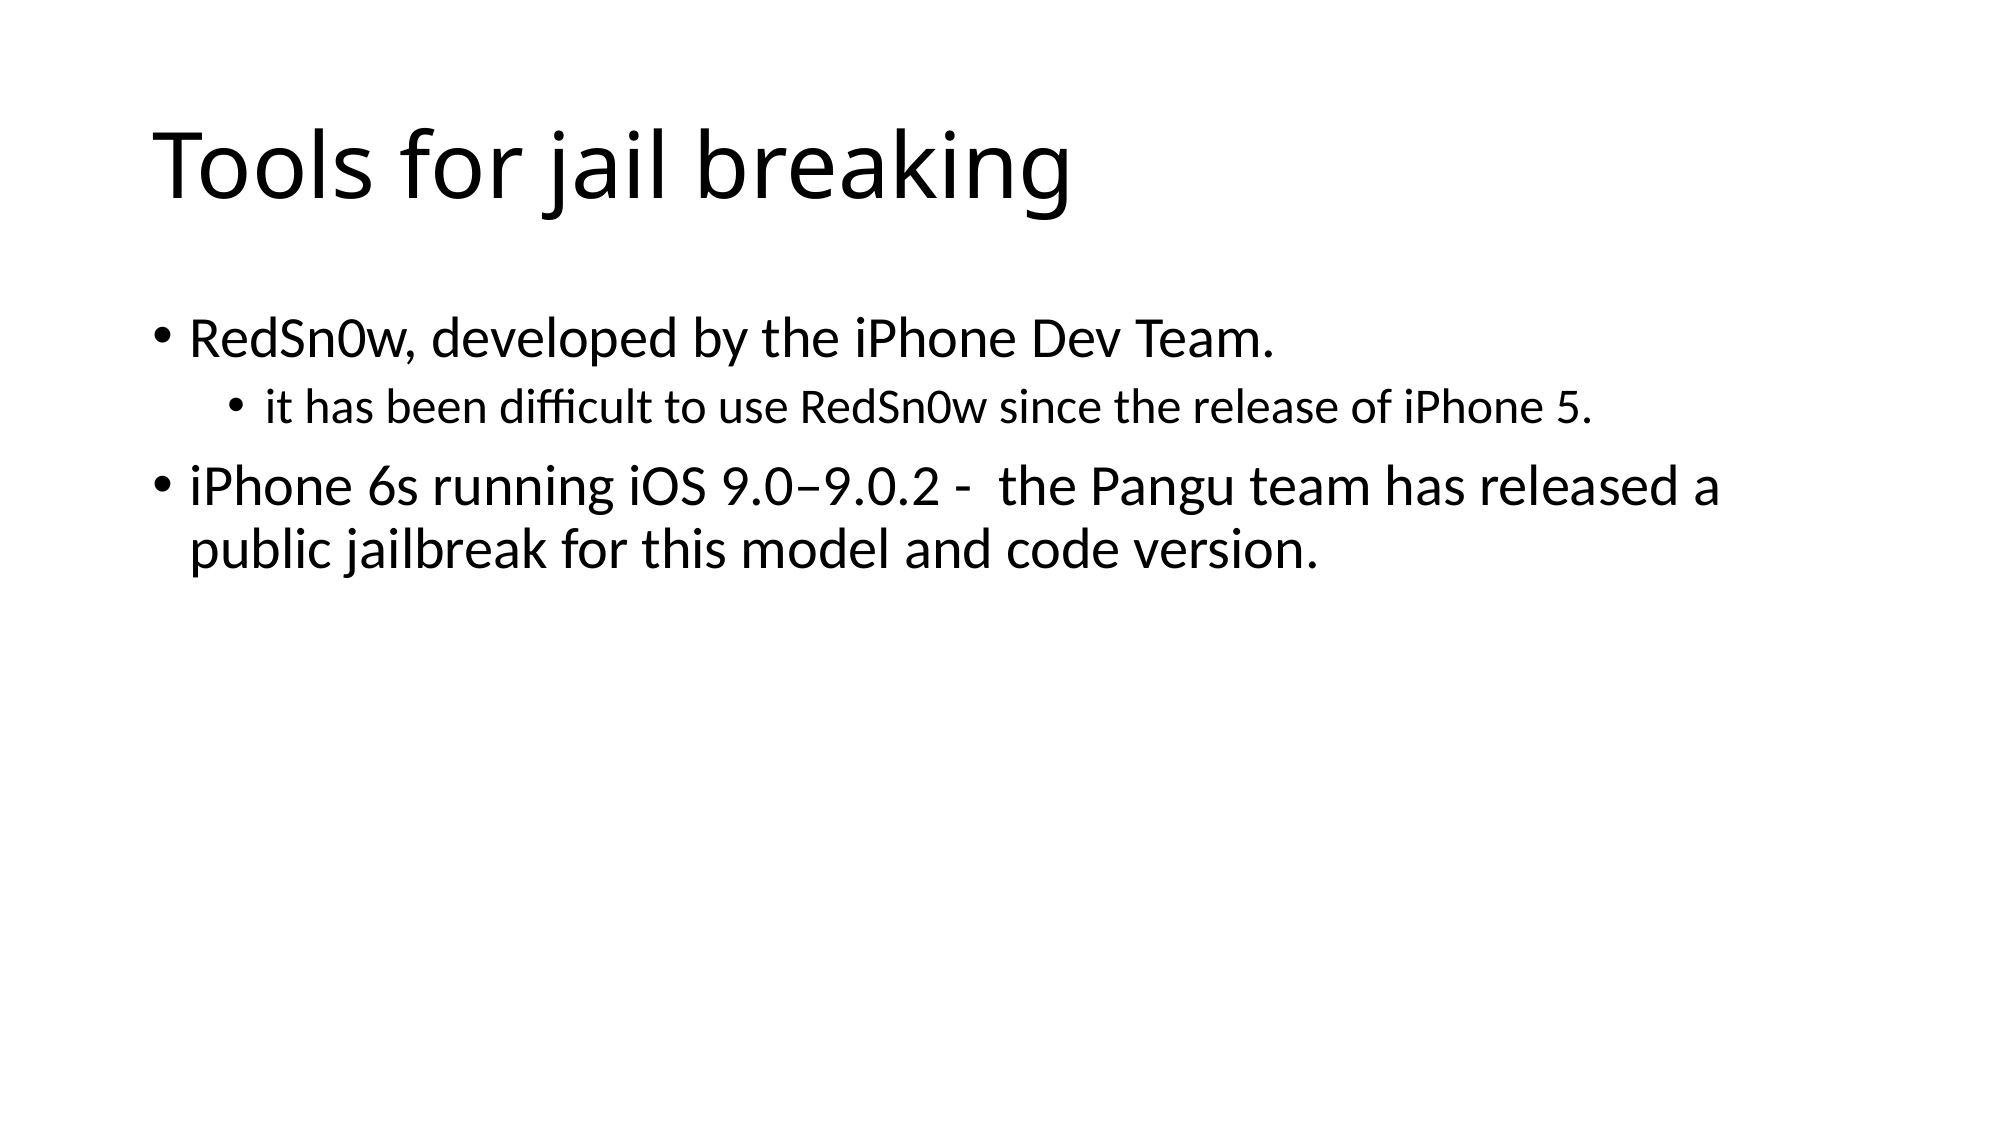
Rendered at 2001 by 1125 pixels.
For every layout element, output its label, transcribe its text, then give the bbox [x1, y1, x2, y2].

title Tools for jail breaking [137, 59, 1863, 278]
list RedSn0w, developed by the iPhone Dev Team. it has been difficult to use RedSn0w since the release of iPhone 5. iPhone 6s running iOS 9.0–9.0.2 - the Pangu team has released a public jailbreak for this model and code version. [137, 299, 1863, 1014]
